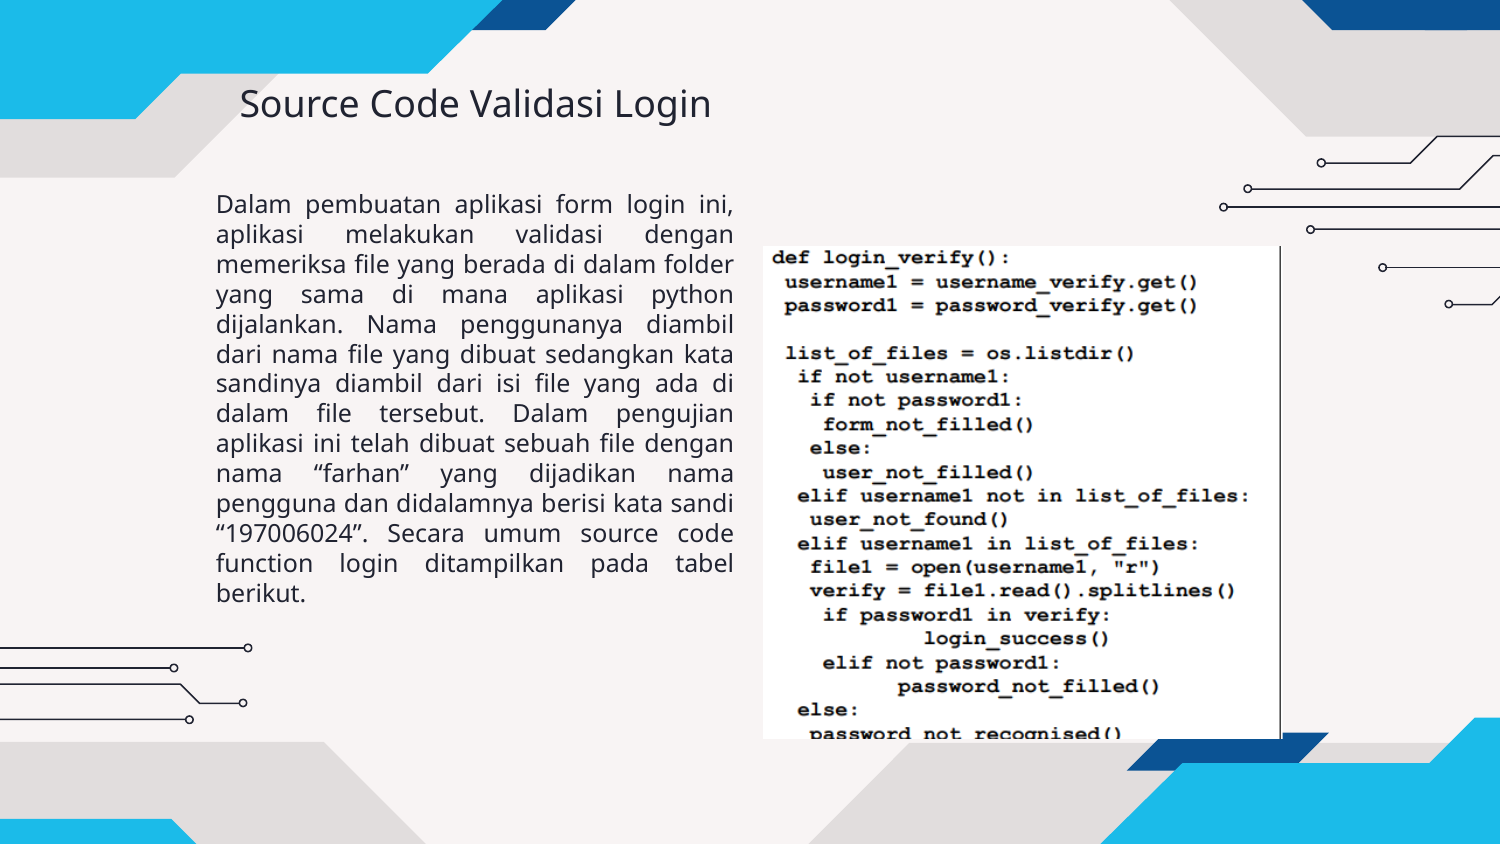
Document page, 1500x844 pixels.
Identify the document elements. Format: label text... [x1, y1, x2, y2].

text_box Source Code Validasi Login [21, 0, 941, 231]
text_box [436, 19, 1479, 473]
picture [762, 245, 1283, 740]
title Dalam pembuatan aplikasi form login ini, aplikasi melakukan validasi dengan memeriksa file yang berada di dalam folder yang sama di mana aplikasi python dijalankan. Nama penggunanya diambil dari nama file yang dibuat sedangkan kata sandinya diambil dari isi file yang ada di dalam file tersebut. Dalam pengujian aplikasi ini telah dibuat sebuah file dengan nama “farhan” yang dijadikan nama pengguna dan didalamnya berisi kata sandi “197006024”. Secara umum source code function login ditampilkan pada tabel berikut. [200, 231, 750, 623]
